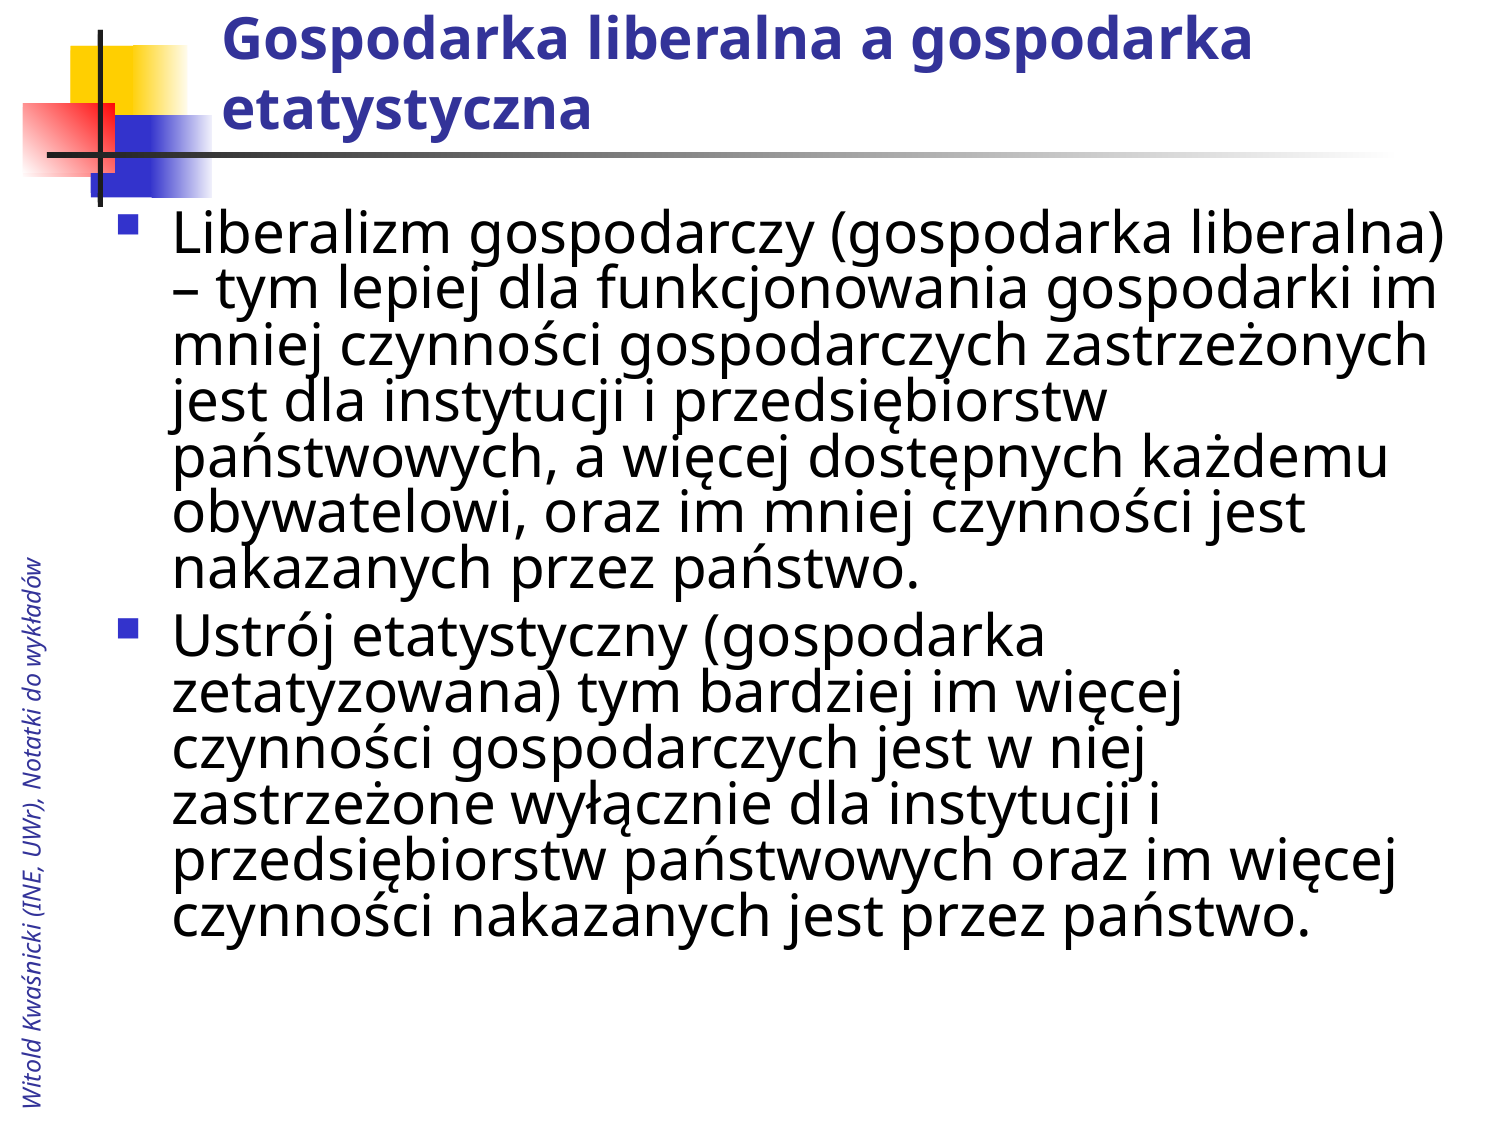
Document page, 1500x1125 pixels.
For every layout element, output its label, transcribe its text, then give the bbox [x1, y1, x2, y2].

list Liberalizm gospodarczy (gospodarka liberalna) – tym lepiej dla funkcjonowania gospodarki im mniej czynności gospodarczych zastrzeżonych jest dla instytucji i przedsiębiorstw państwowych, a więcej dostępnych każdemu obywatelowi, oraz im mniej czynności jest nakazanych przez państwo. Ustrój etatystyczny (gospodarka zetatyzowana) tym bardziej im więcej czynności gospodarczych jest w niej zastrzeżone wyłącznie dla instytucji i przedsiębiorstw państwowych oraz im więcej czynności nakazanych jest przez państwo. [100, 200, 1469, 1030]
title Gospodarka liberalna a gospodarka etatystyczna [206, 12, 1450, 149]
slide_number Witold Kwaśnicki (INE, UWr), Notatki do wykładów [0, 385, 54, 1125]
